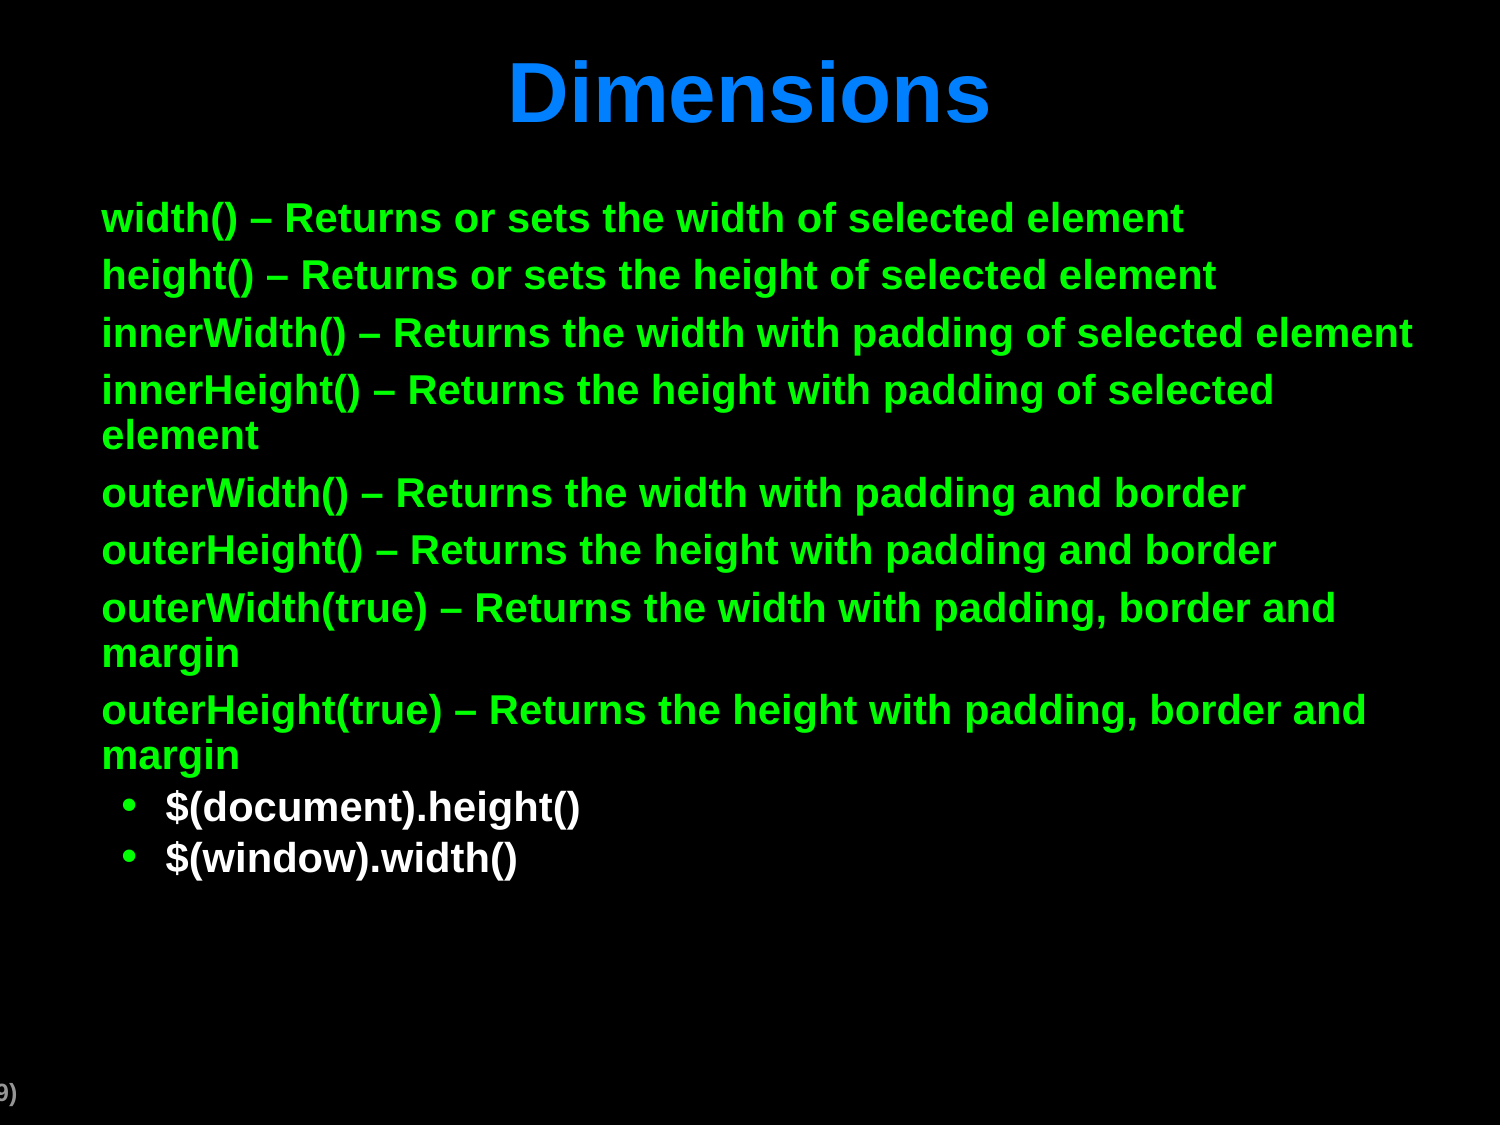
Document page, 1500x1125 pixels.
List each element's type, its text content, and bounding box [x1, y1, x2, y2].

title Dimensions [0, 24, 1500, 166]
list width() – Returns or sets the width of selected element height() – Returns or sets the height of selected element innerWidth() – Returns the width with padding of selected element innerHeight() – Returns the height with padding of selected element outerWidth() – Returns the width with padding and border outerHeight() – Returns the height with padding and border outerWidth(true) – Returns the width with padding, border and margin outerHeight(true) – Returns the height with padding, border and margin $(document).height() $(window).width() [60, 185, 1452, 1037]
